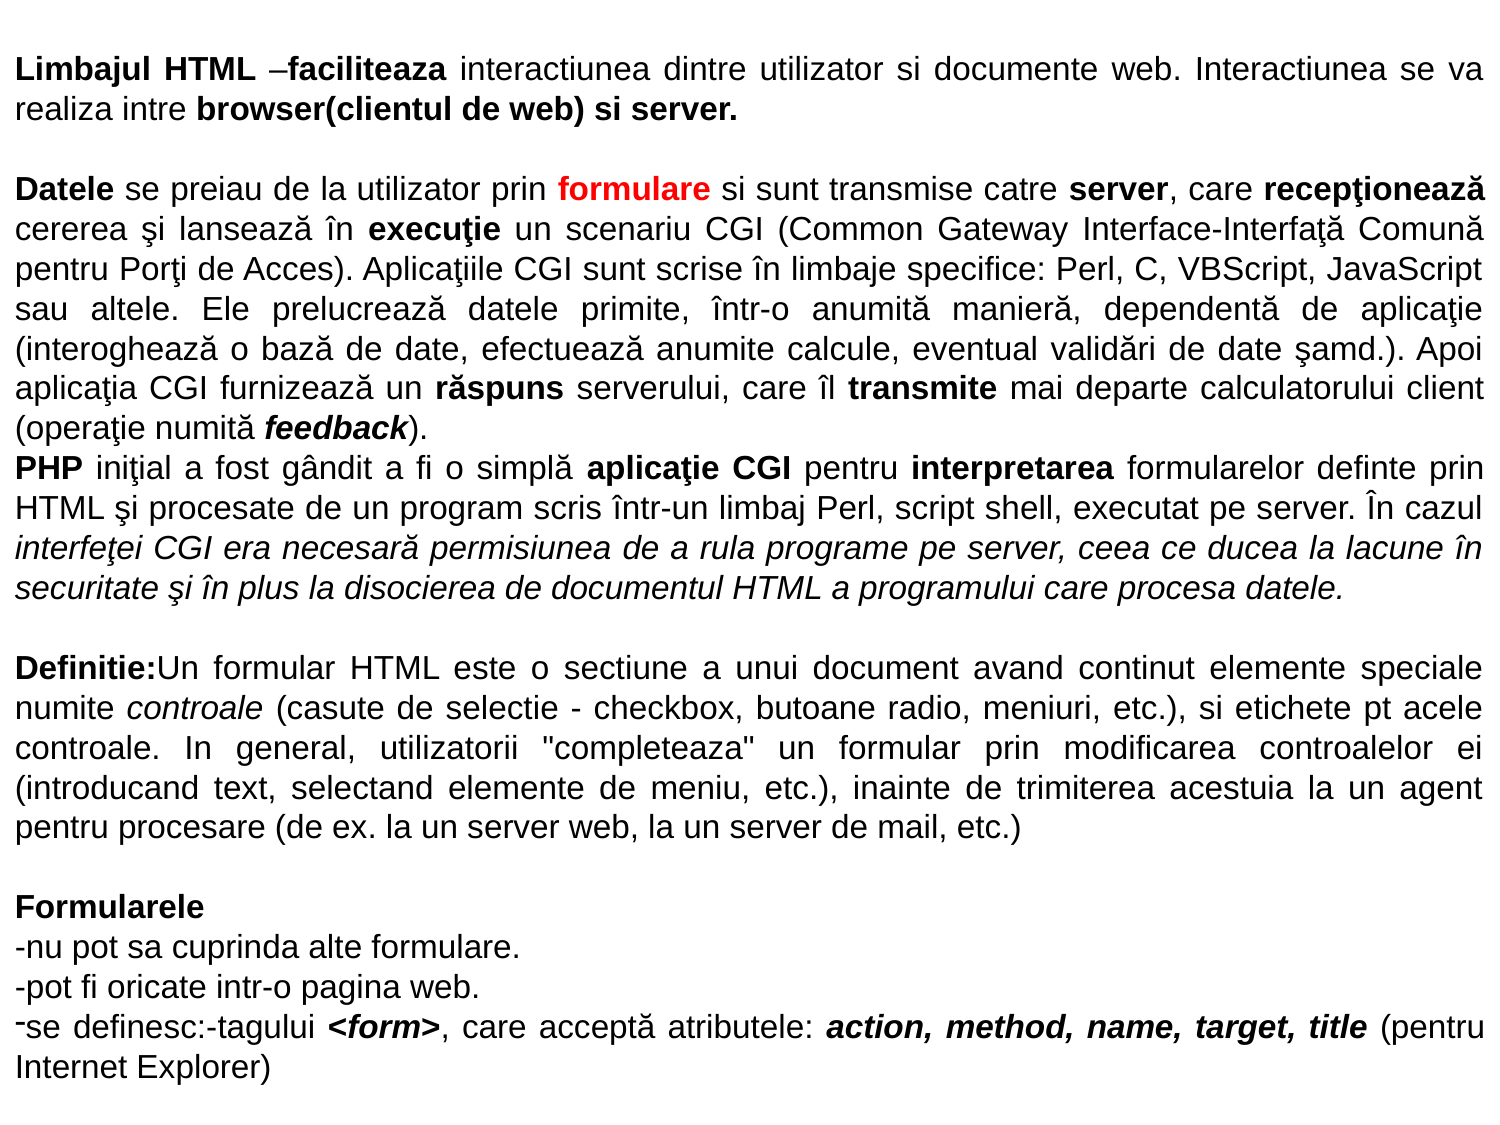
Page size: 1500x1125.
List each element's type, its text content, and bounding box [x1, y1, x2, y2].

text_box Limbajul HTML –faciliteaza interactiunea dintre utilizator si documente web. Interactiunea se va realiza intre browser(clientul de web) si server. Datele se preiau de la utilizator prin formulare si sunt transmise catre server, care recepţionează cererea şi lansează în execuţie un scenariu CGI (Common Gateway Interface-Interfaţă Comună pentru Porţi de Acces). Aplicaţiile CGI sunt scrise în limbaje specifice: Perl, C, VBScript, JavaScript sau altele. Ele prelucrează datele primite, într-o anumită manieră, dependentă de aplicaţie (interoghează o bază de date, efectuează anumite calcule, eventual validări de date şamd.). Apoi aplicaţia CGI furnizează un răspuns serverului, care îl transmite mai departe calculatorului client (operaţie numită feedback). PHP iniţial a fost gândit a fi o simplă aplicaţie CGI pentru interpretarea formularelor definte prin HTML şi procesate de un program scris într-un limbaj Perl, script shell, executat pe server. În cazul interfeţei CGI era necesară permisiunea de a rula programe pe server, ceea ce ducea la lacune în securitate şi în plus la disocierea de documentul HTML a programului care procesa datele. Definitie:Un formular HTML este o sectiune a unui document avand continut elemente speciale numite controale (casute de selectie - checkbox, butoane radio, meniuri, etc.), si etichete pt acele controale. In general, utilizatorii "completeaza" un formular prin modificarea controalelor ei (introducand text, selectand elemente de meniu, etc.), inainte de trimiterea acestuia la un agent pentru procesare (de ex. la un server web, la un server de mail, etc.) Formularele -nu pot sa cuprinda alte formulare. -pot fi oricate intr-o pagina web. se definesc:-tagului <form>, care acceptă atributele: action, method, name, target, title (pentru Internet Explorer) [0, 0, 1500, 1125]
